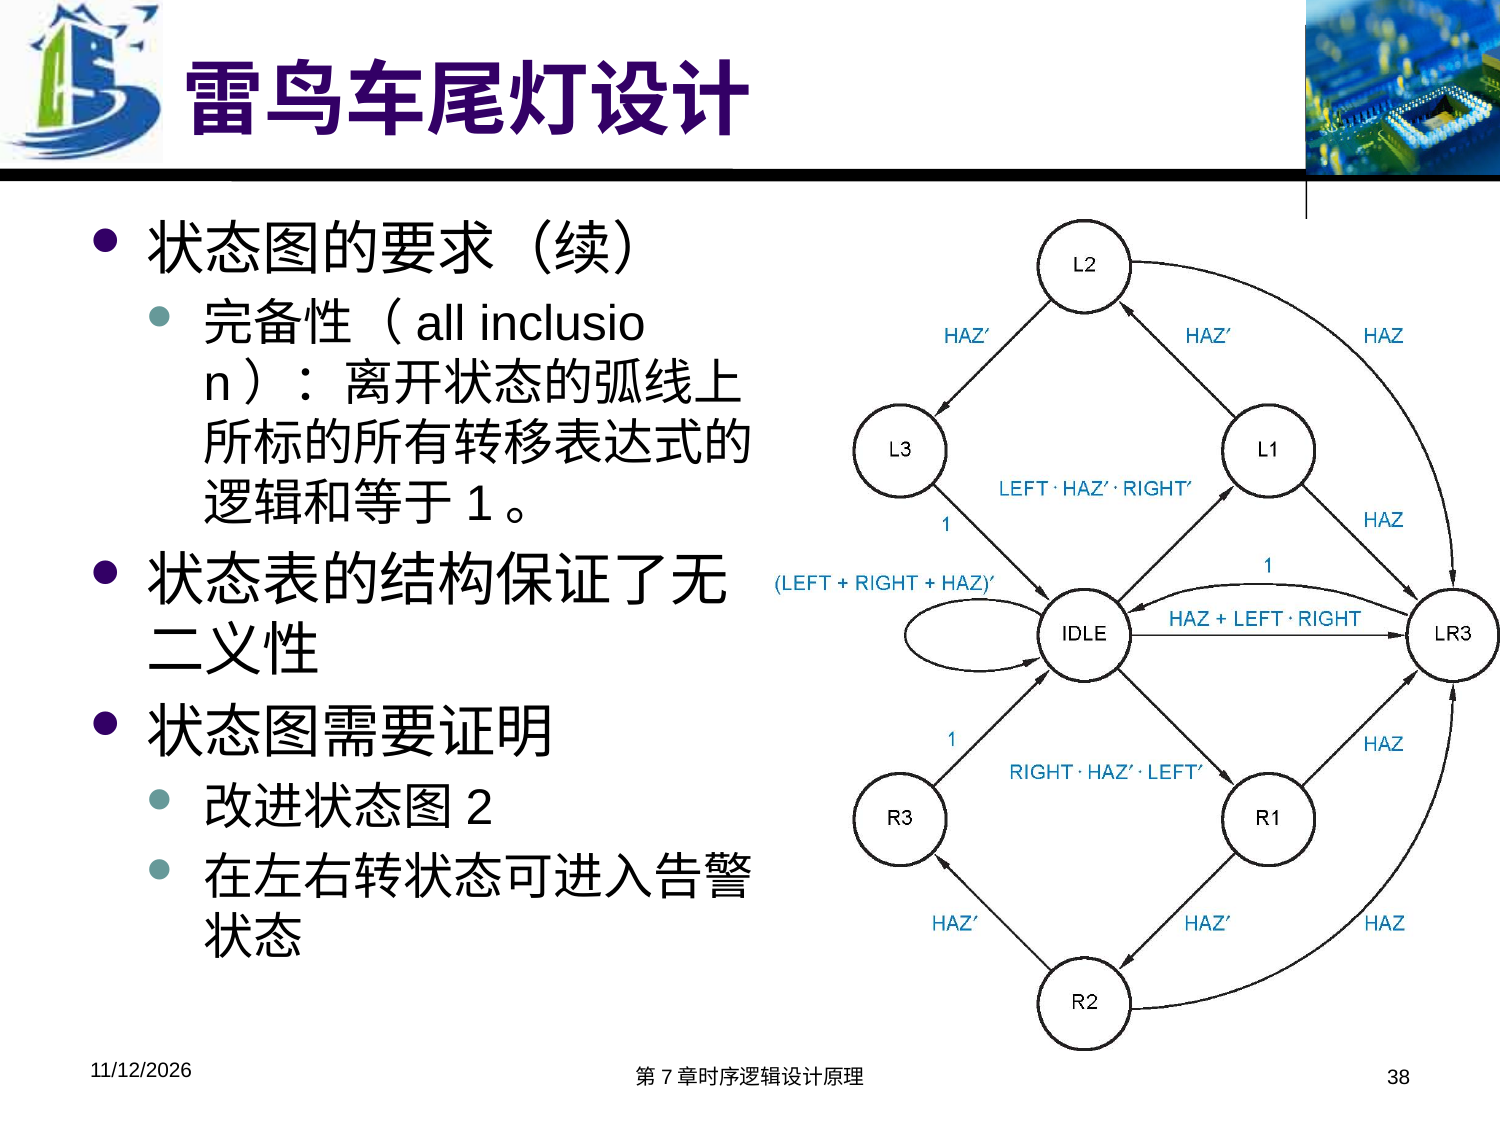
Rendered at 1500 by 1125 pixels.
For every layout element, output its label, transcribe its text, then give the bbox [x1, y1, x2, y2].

title 雷鸟车尾灯设计 [167, 30, 1301, 153]
picture [1306, 0, 1500, 175]
slide_number 38 [1074, 1060, 1426, 1101]
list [774, 219, 1500, 1052]
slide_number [74, 1048, 426, 1101]
picture [0, 0, 163, 163]
list 状态图的要求（续） 完备性（all inclusion）：离开状态的弧线上所标的所有转移表达式的逻辑和等于1。 状态表的结构保证了无二义性 状态图需要证明 改进状态图2 在左右转状态可进入告警状态 [74, 203, 776, 1040]
footer 第7章时序逻辑设计原理 [512, 1055, 988, 1101]
